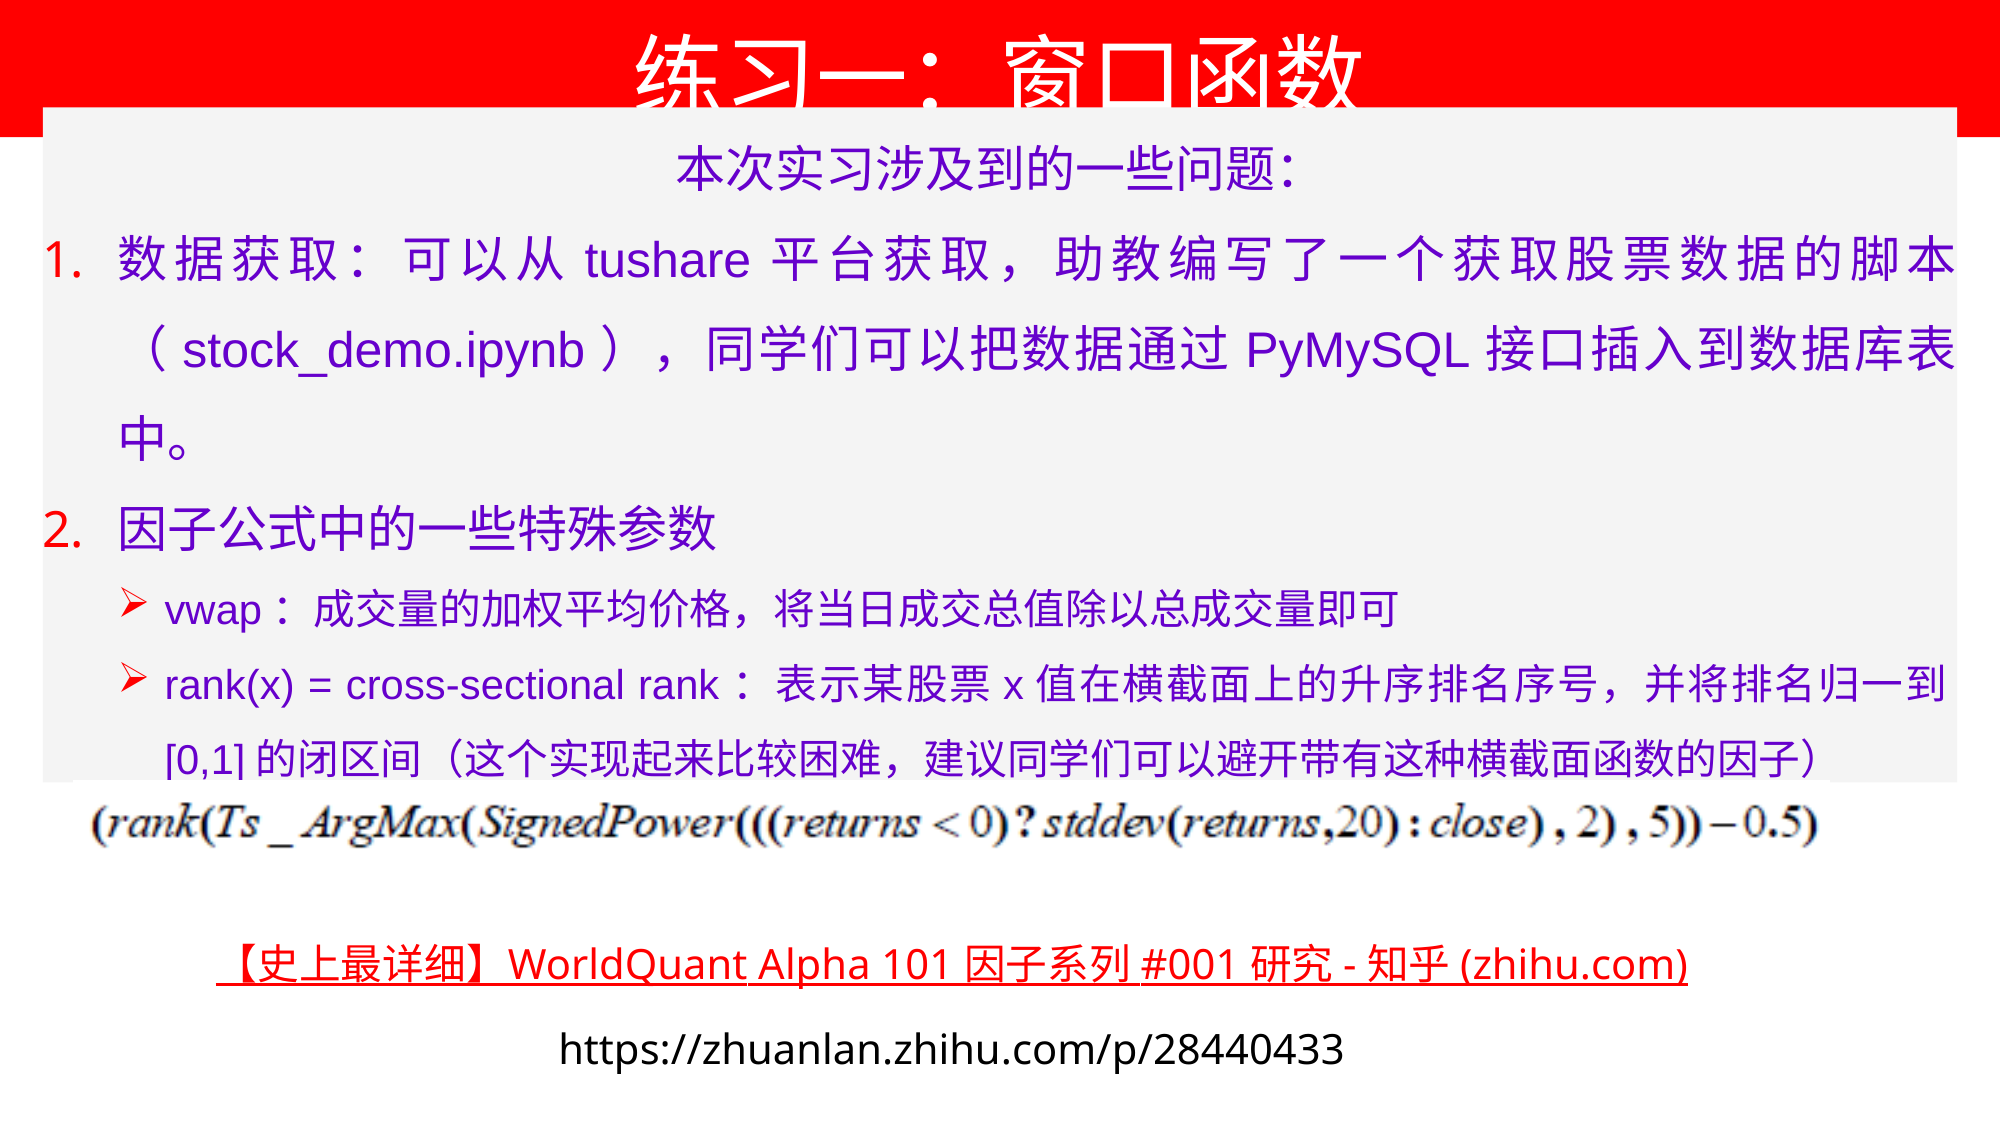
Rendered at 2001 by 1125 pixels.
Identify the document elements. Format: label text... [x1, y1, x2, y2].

picture [73, 779, 1831, 864]
list 本次实习涉及到的一些问题： 数据获取：可以从tushare平台获取，助教编写了一个获取股票数据的脚本（stock_demo.ipynb），同学们可以把数据通过PyMySQL接口插入到数据库表中。 因子公式中的一些特殊参数 vwap：成交量的加权平均价格，将当日成交总值除以总成交量即可 rank(x) = cross-sectional rank：表示某股票x值在横截面上的升序排名序号，并将排名归一到[0,1]的闭区间（这个实现起来比较困难，建议同学们可以避开带有这种横截面函数的因子） [42, 107, 1958, 783]
title 练习一：窗口函数 [0, 0, 2000, 138]
text_box 【史上最详细】WorldQuant Alpha 101 因子系列 #001 研究 - 知乎 (zhihu.com) https://zhuanlan.zhihu.com/p/28440433 [143, 900, 1760, 1081]
text_box [1315, 316, 2000, 391]
